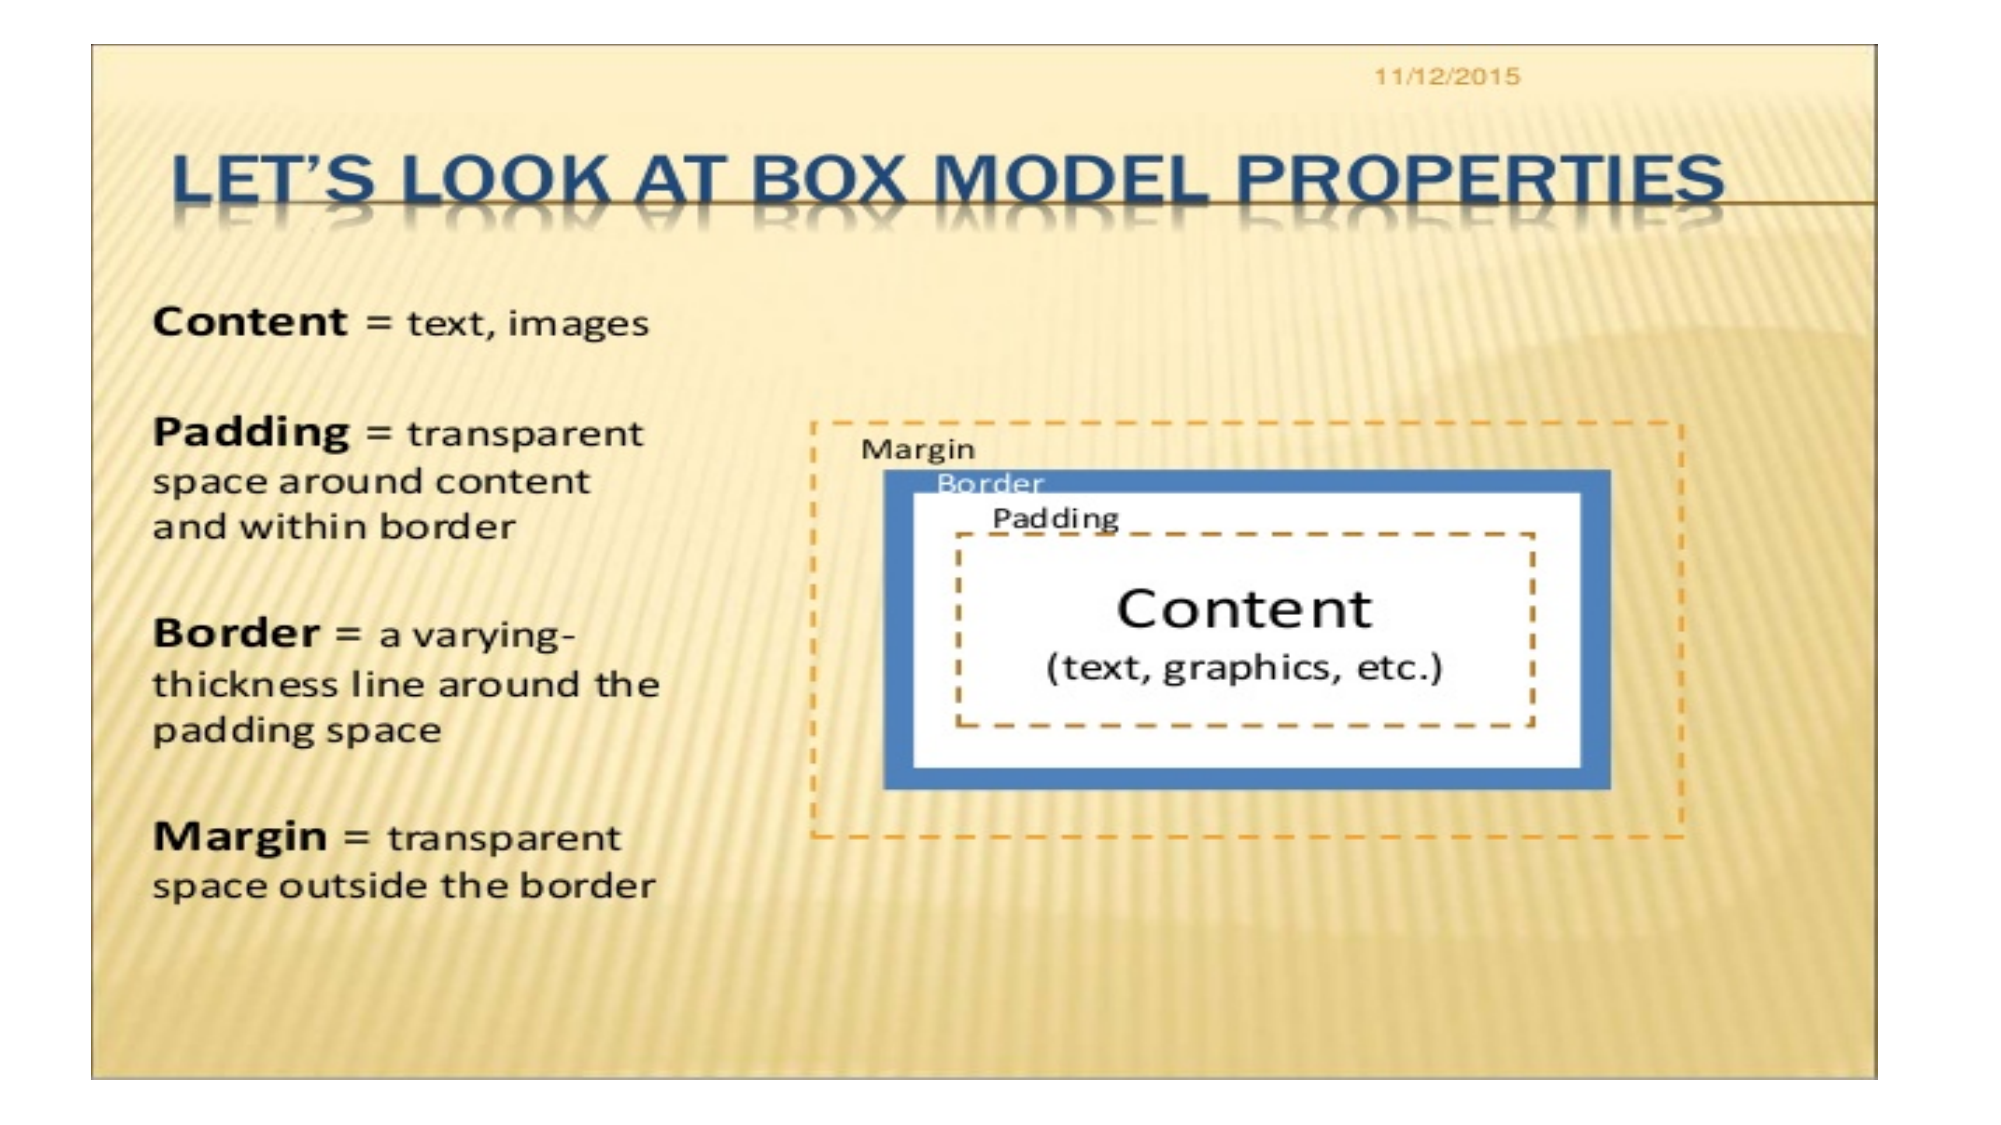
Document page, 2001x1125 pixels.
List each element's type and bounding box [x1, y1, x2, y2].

picture [91, 44, 1878, 1080]
